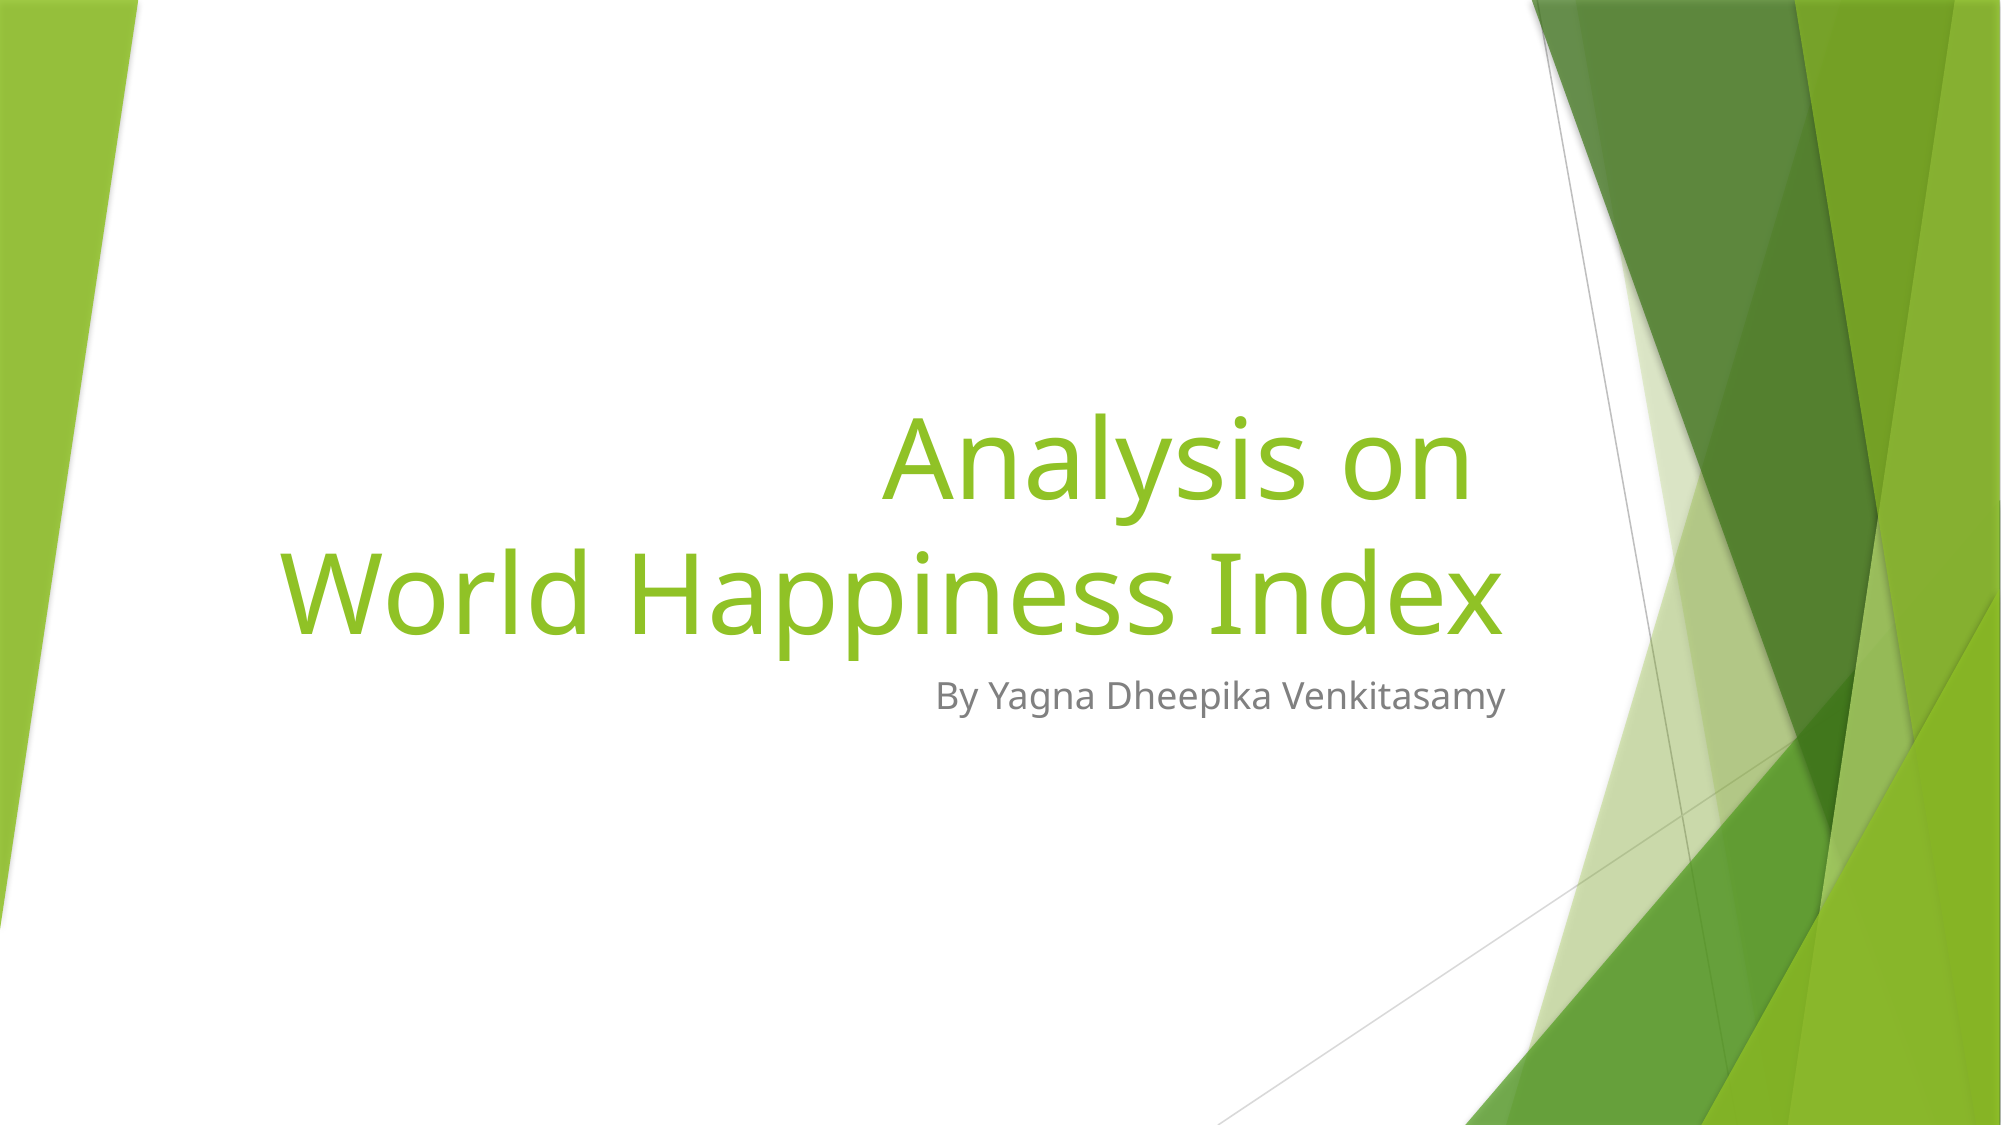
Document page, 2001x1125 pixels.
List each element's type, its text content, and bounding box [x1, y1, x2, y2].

subtitle By Yagna Dheepika Venkitasamy [247, 664, 1522, 845]
title Analysis on World Happiness Index [247, 394, 1522, 664]
